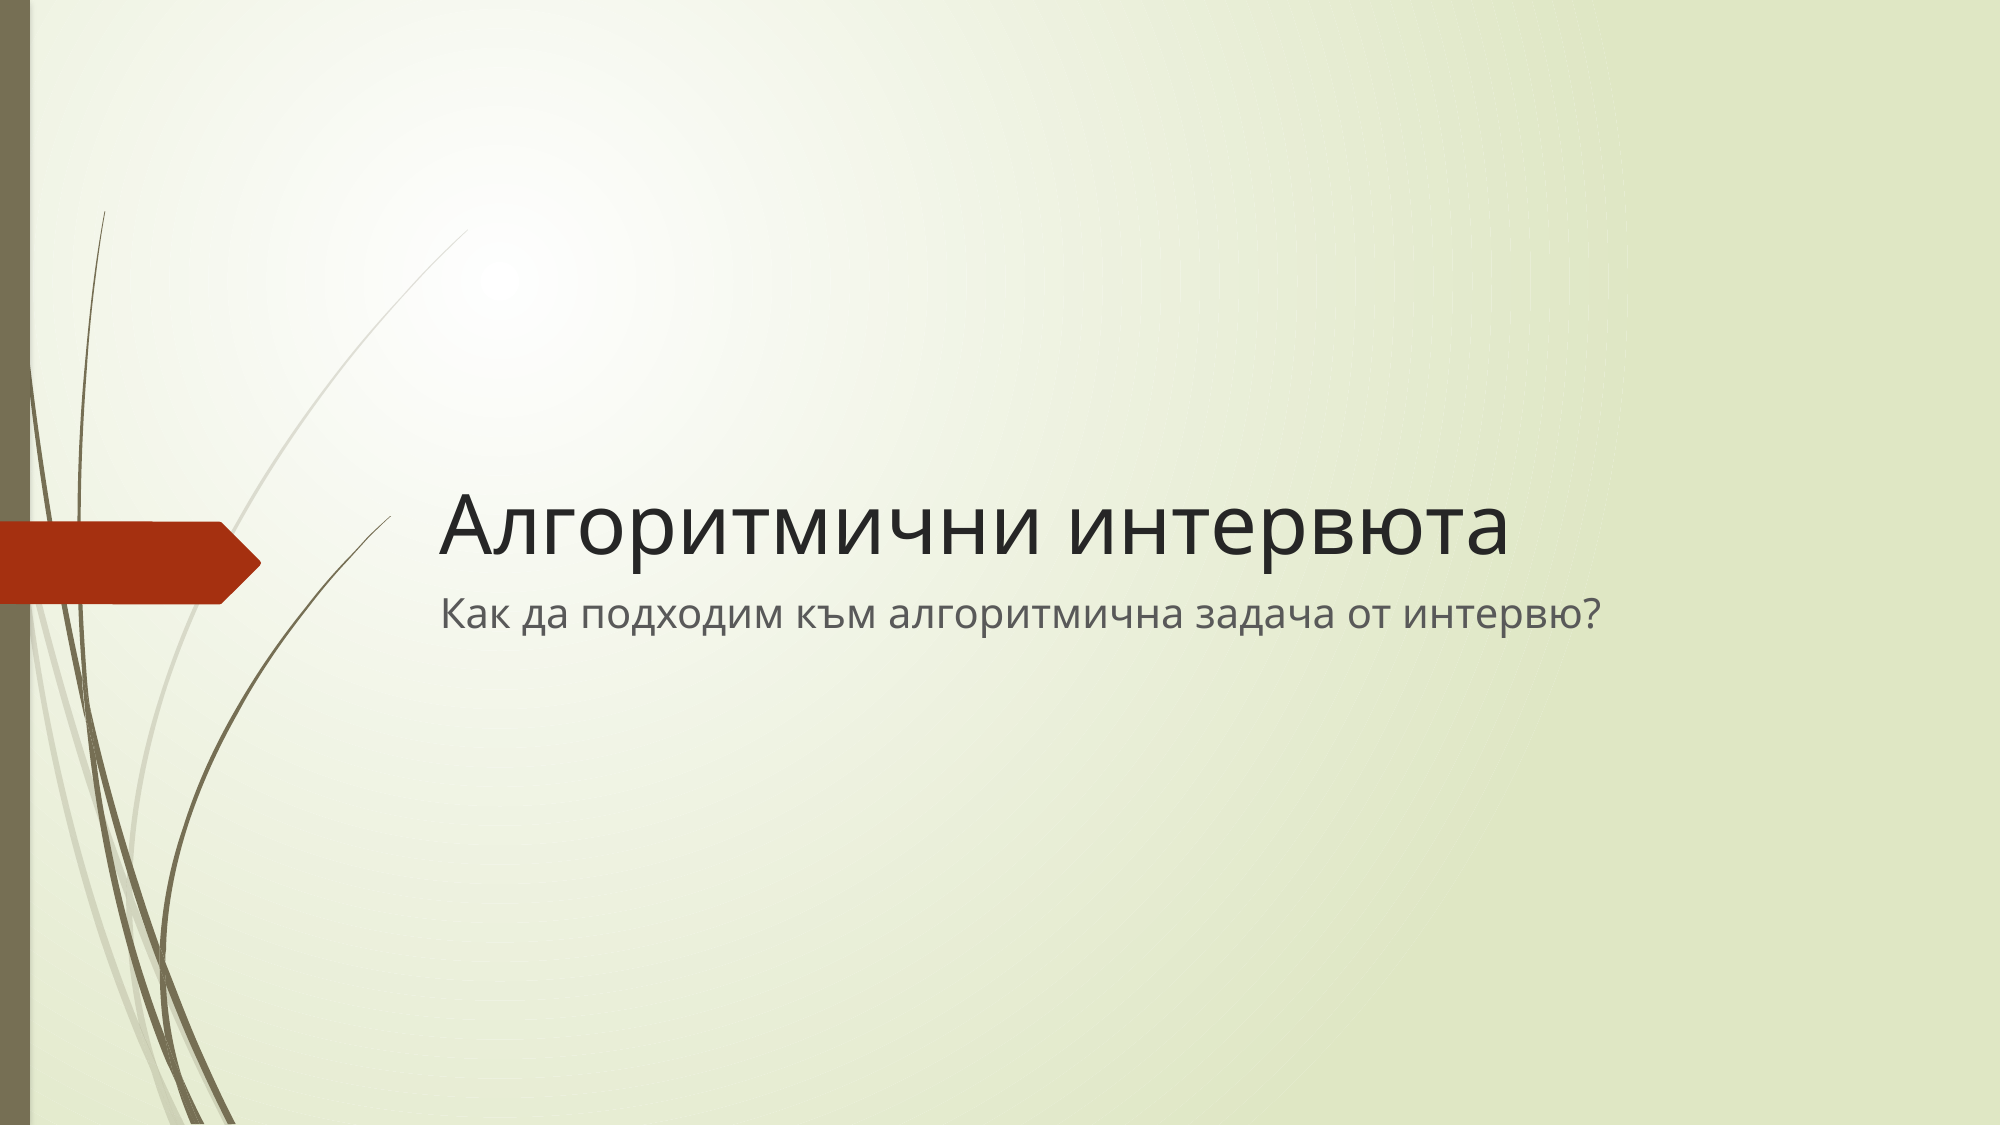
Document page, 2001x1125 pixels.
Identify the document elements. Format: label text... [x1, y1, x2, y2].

list Как да подходим към алгоритмична задача от интервю? [424, 579, 1888, 721]
title Алгоритмични интервюта [424, 337, 1888, 579]
